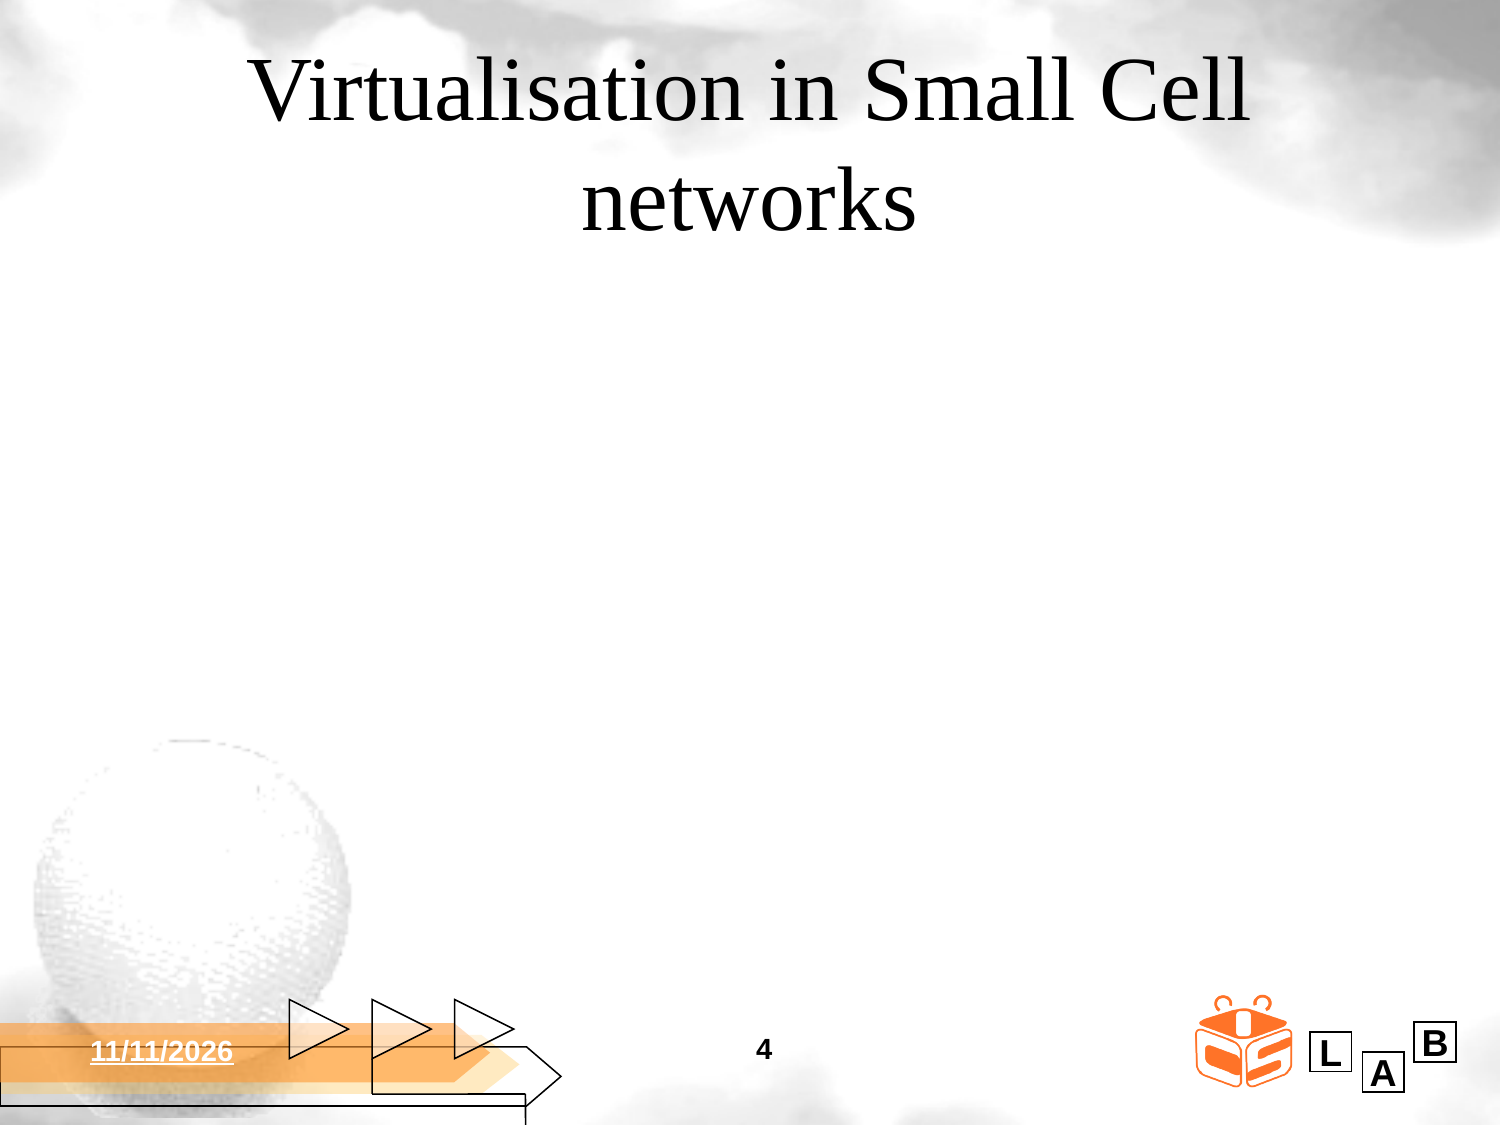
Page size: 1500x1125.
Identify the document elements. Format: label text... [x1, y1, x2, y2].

picture [1187, 976, 1301, 1104]
slide_number 4 [589, 1023, 940, 1102]
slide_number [75, 1024, 425, 1103]
title Virtualisation in Small Cell networks [75, 45, 1425, 233]
